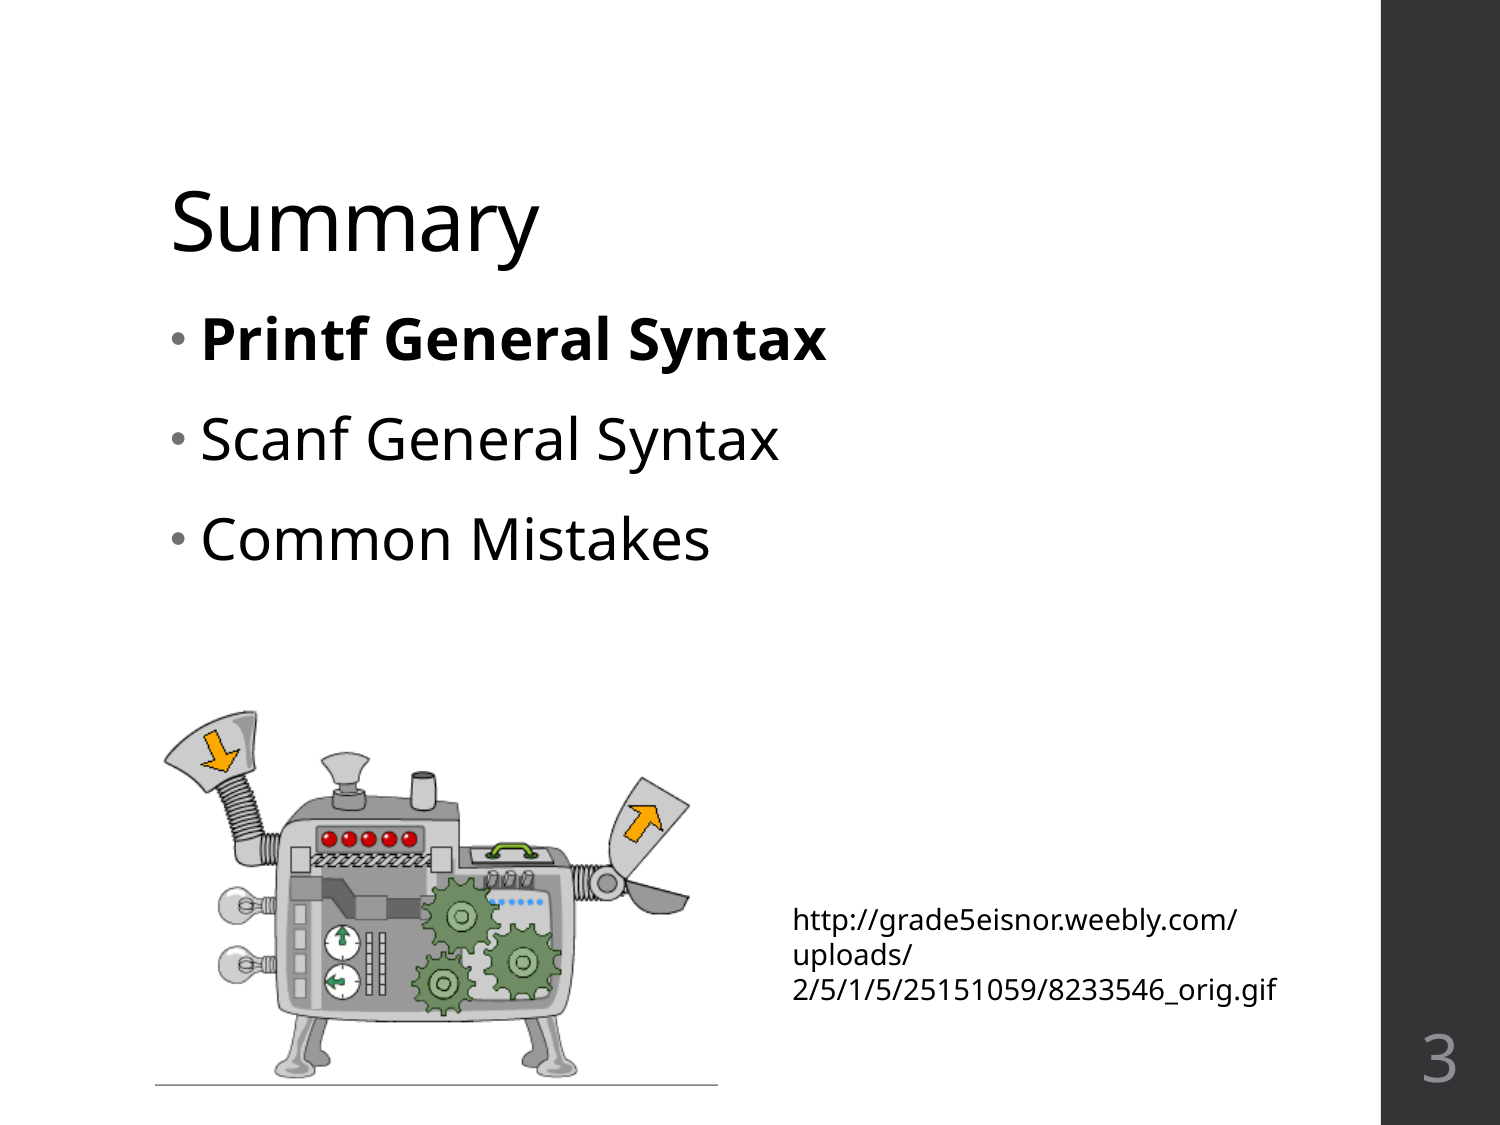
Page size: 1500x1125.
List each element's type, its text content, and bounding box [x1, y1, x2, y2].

title Summary [155, 60, 1348, 278]
list Printf General Syntax Scanf General Syntax Common Mistakes [155, 299, 1213, 1014]
text_box http://grade5eisnor.weebly.com/uploads/2/5/1/5/25151059/8233546_orig.gif [777, 893, 1318, 1014]
slide_number 3 [1384, 1012, 1498, 1110]
picture [154, 699, 718, 1086]
